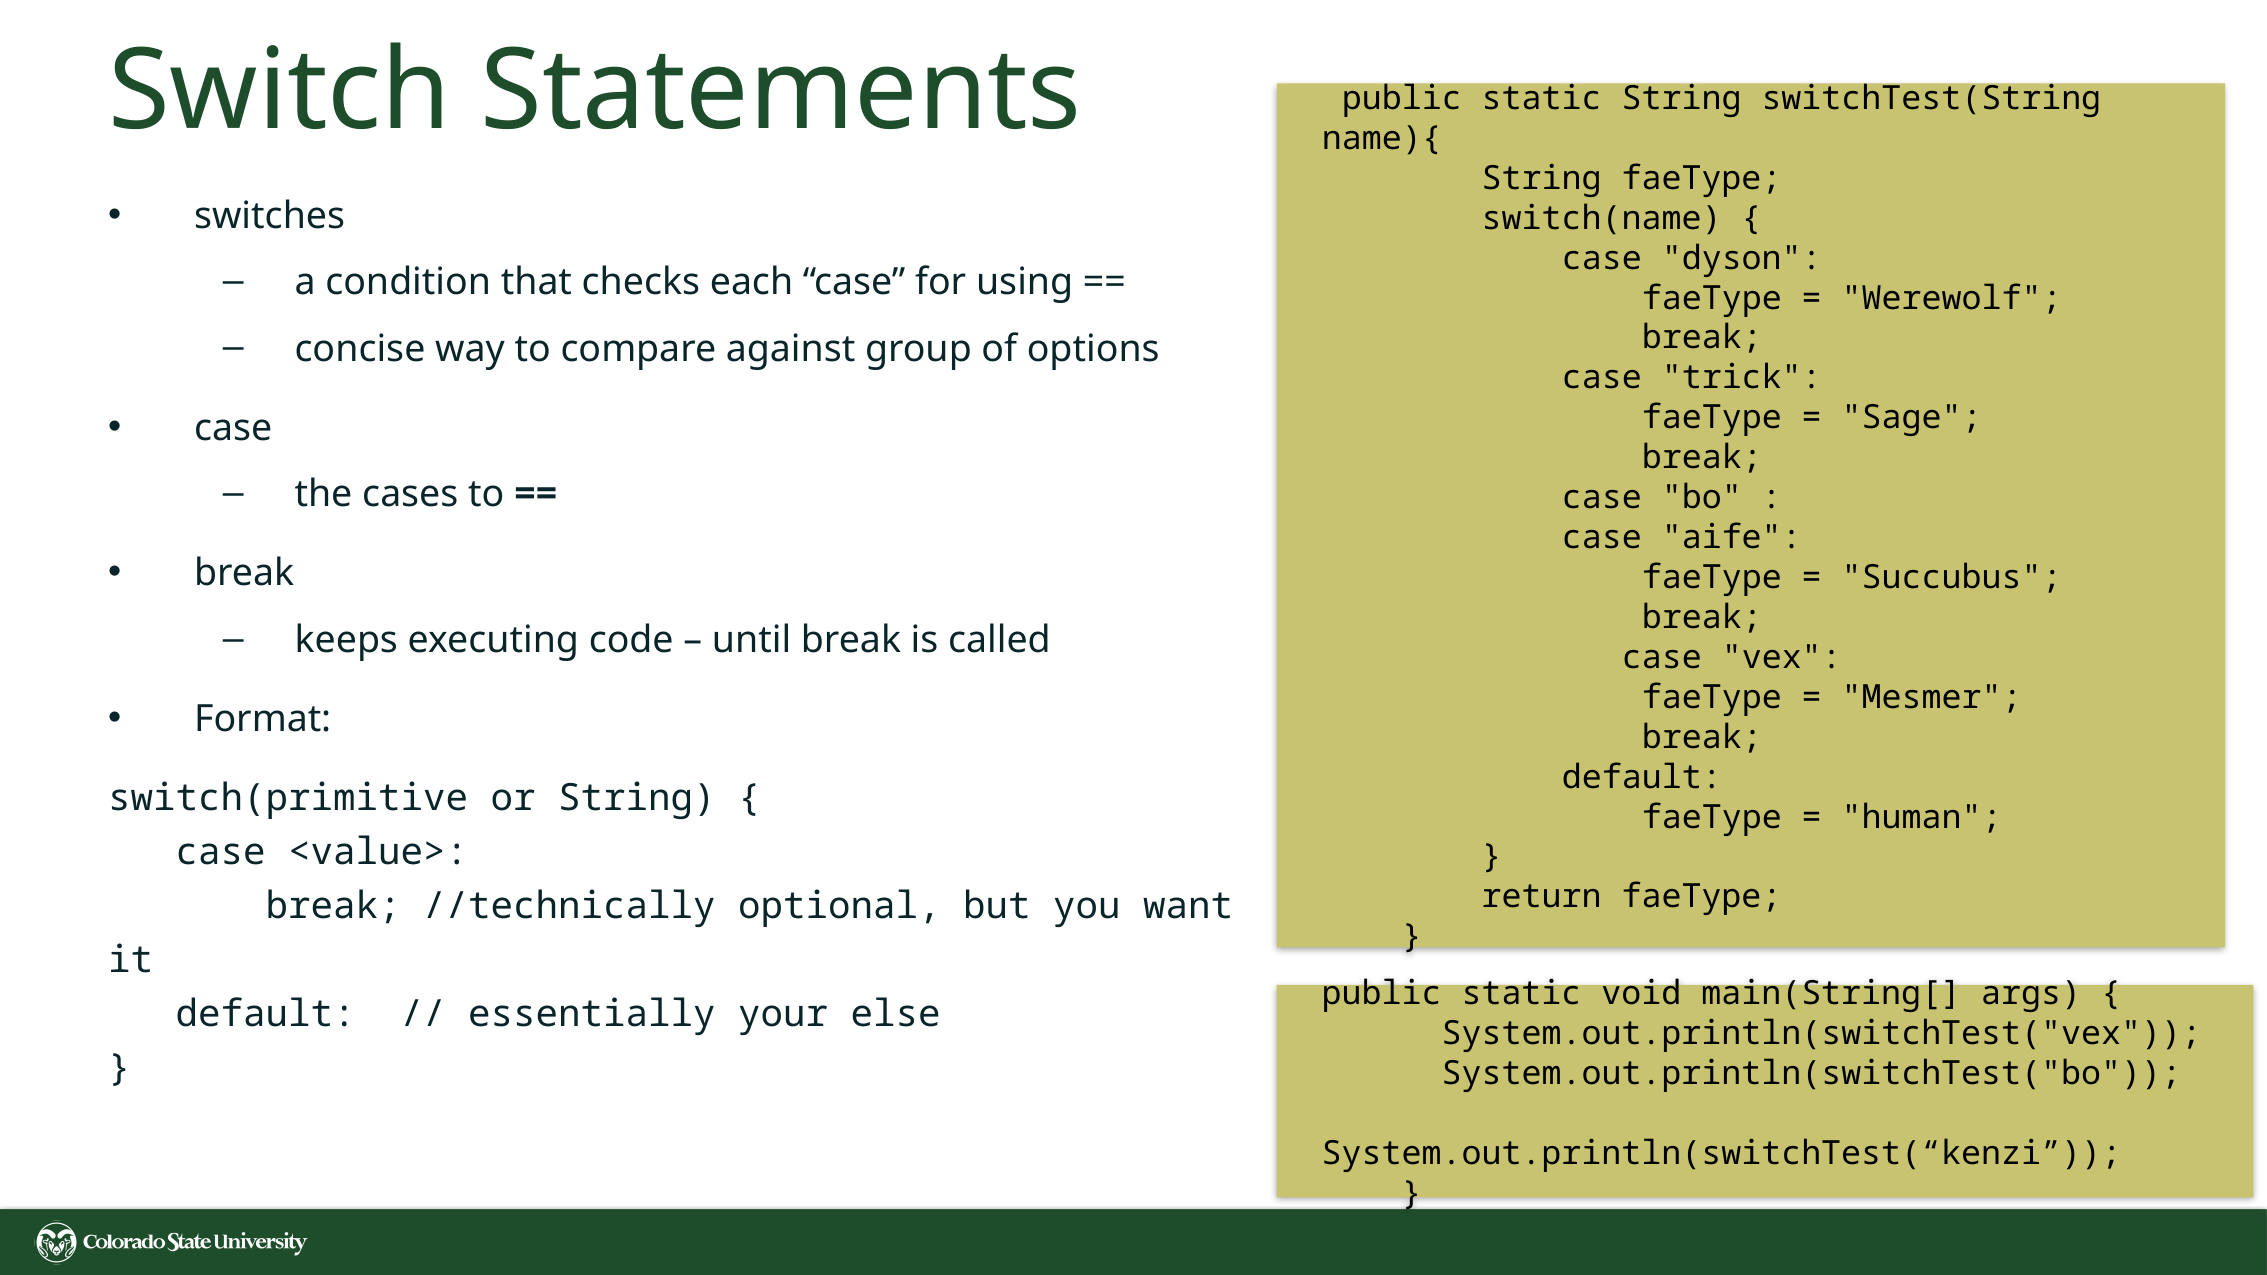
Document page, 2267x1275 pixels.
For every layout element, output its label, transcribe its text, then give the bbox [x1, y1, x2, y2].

text_box public static void main(String[] args) { System.out.println(switchTest("vex")); System.out.println(switchTest("bo")); System.out.println(switchTest(“kenzi”)); } [1276, 984, 2254, 1198]
picture [24, 1209, 319, 1275]
list switches a condition that checks each “case” for using == concise way to compare against group of options case the cases to == break keeps executing code – until break is called Format: switch(primitive or String) { case <value>: break; //technically optional, but you want it default: // essentially your else } [93, 166, 1277, 1132]
title Switch Statements [93, 0, 2154, 166]
text_box public static String switchTest(String name){ String faeType; switch(name) { case "dyson": faeType = "Werewolf"; break; case "trick": faeType = "Sage"; break; case "bo" : case "aife": faeType = "Succubus"; break; case "vex": faeType = "Mesmer"; break; default: faeType = "human"; } return faeType; } [1276, 83, 2226, 948]
